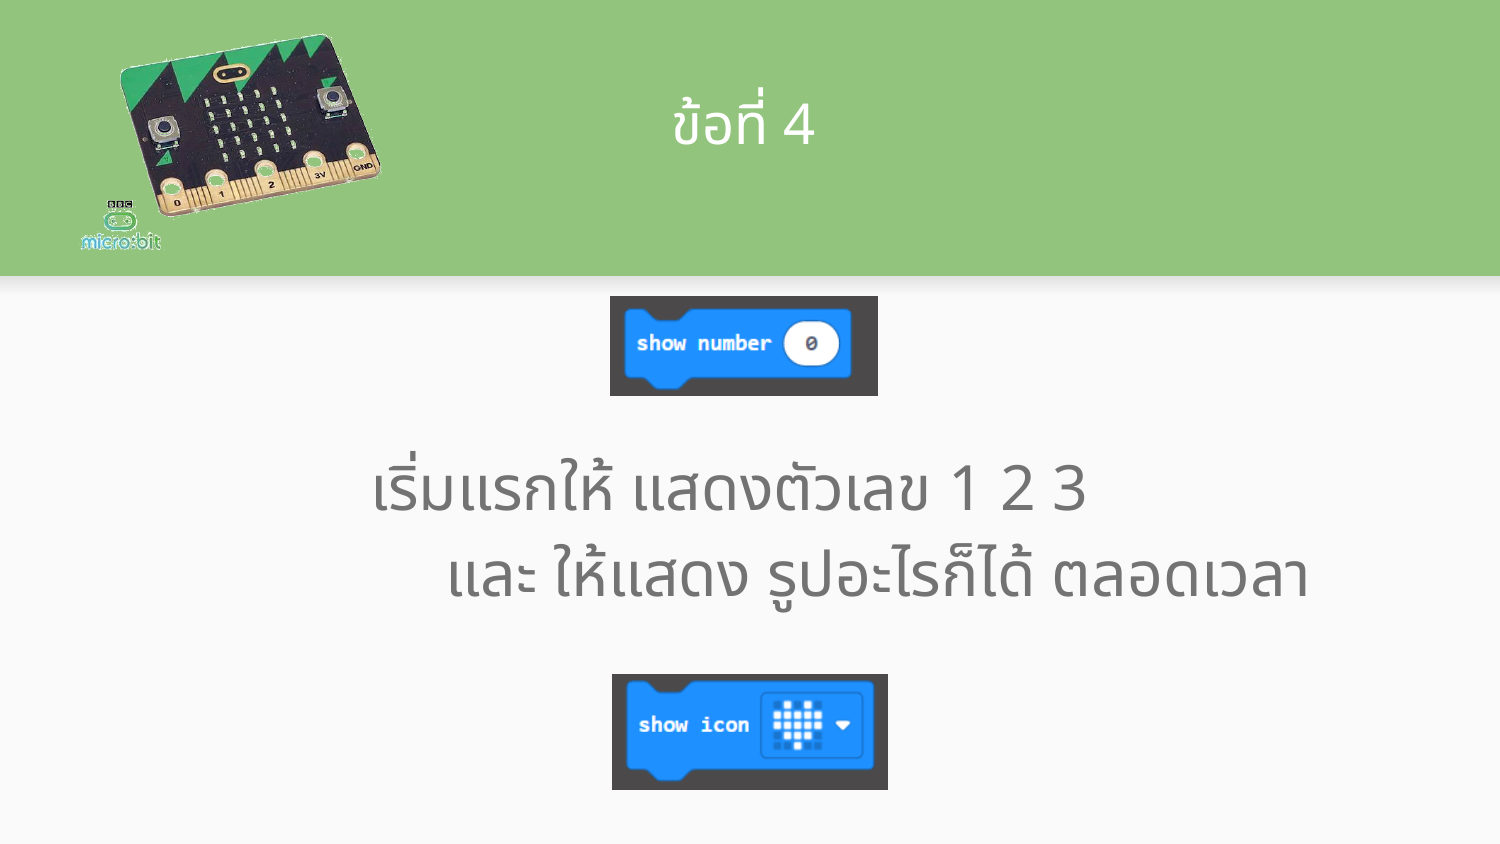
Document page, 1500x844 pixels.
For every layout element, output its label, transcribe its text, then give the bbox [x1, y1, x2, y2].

picture [612, 673, 888, 790]
text_box ข้อที่ 4 [467, 73, 1021, 171]
list เริ่มแรกให้ แสดงตัวเลข 1 2 3 และ ให้แสดง รูปอะไรก็ได้ ตลอดเวลา [130, 421, 1358, 701]
picture [610, 296, 878, 396]
picture [34, 28, 439, 256]
